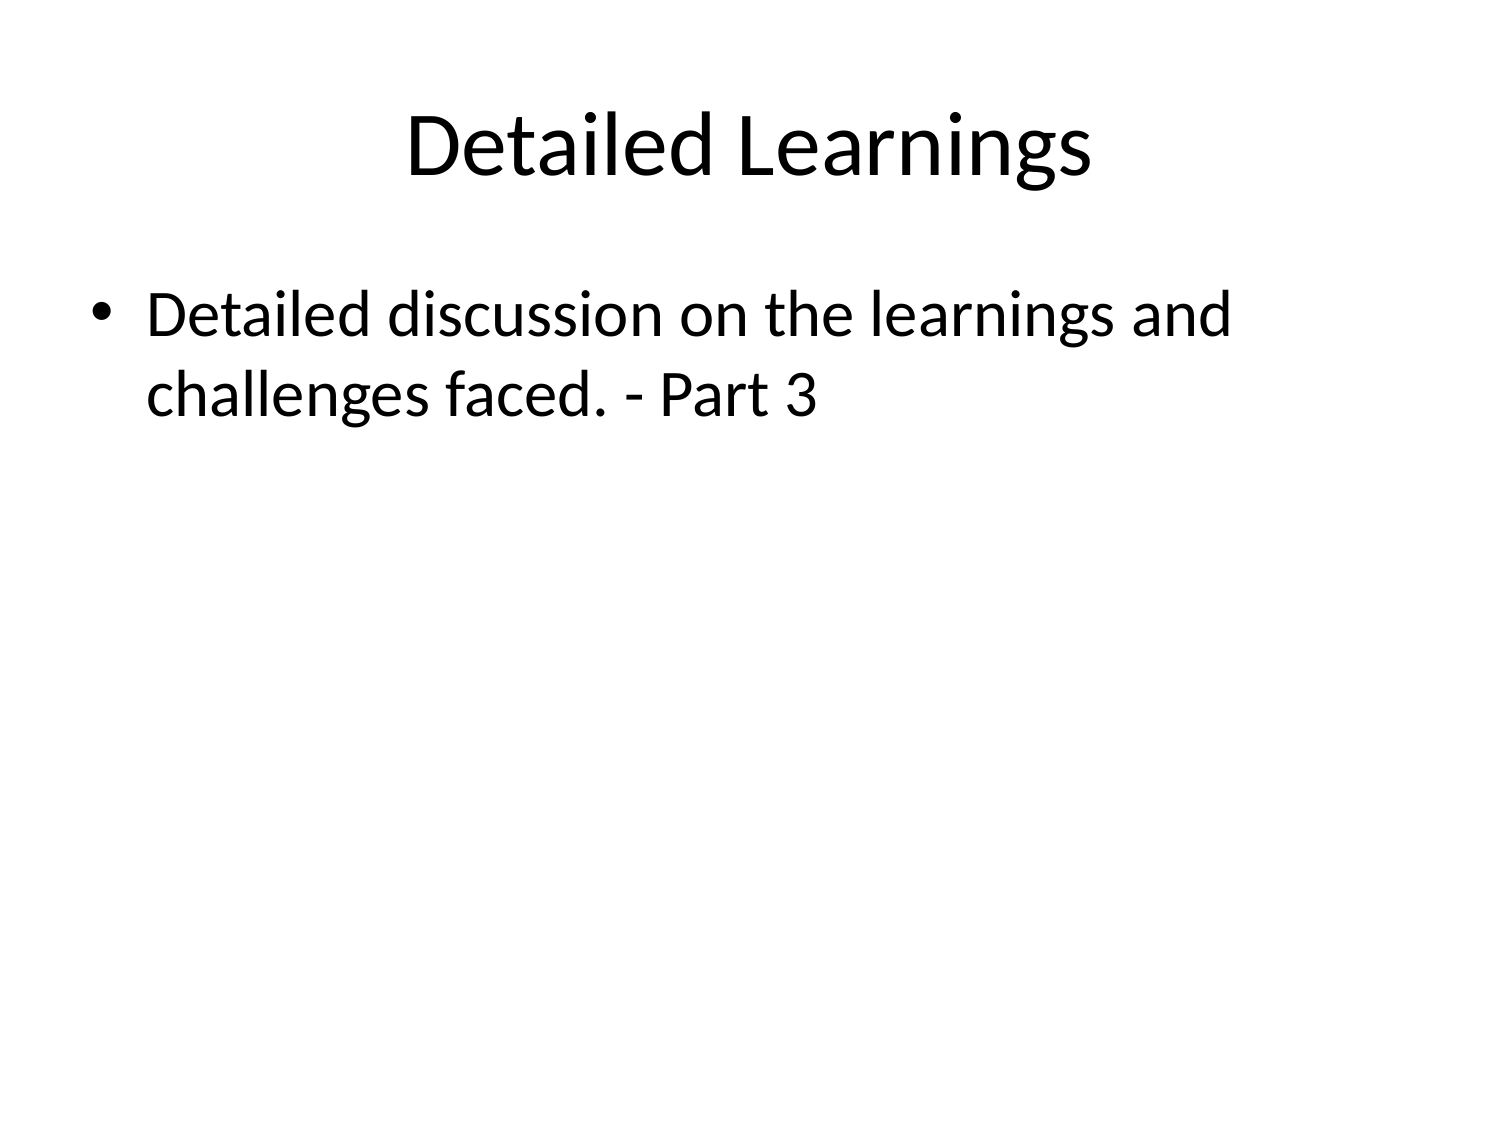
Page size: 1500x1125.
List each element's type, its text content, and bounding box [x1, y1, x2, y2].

title Detailed Learnings [75, 45, 1425, 233]
list Detailed discussion on the learnings and challenges faced. - Part 3 [75, 262, 1425, 1005]
